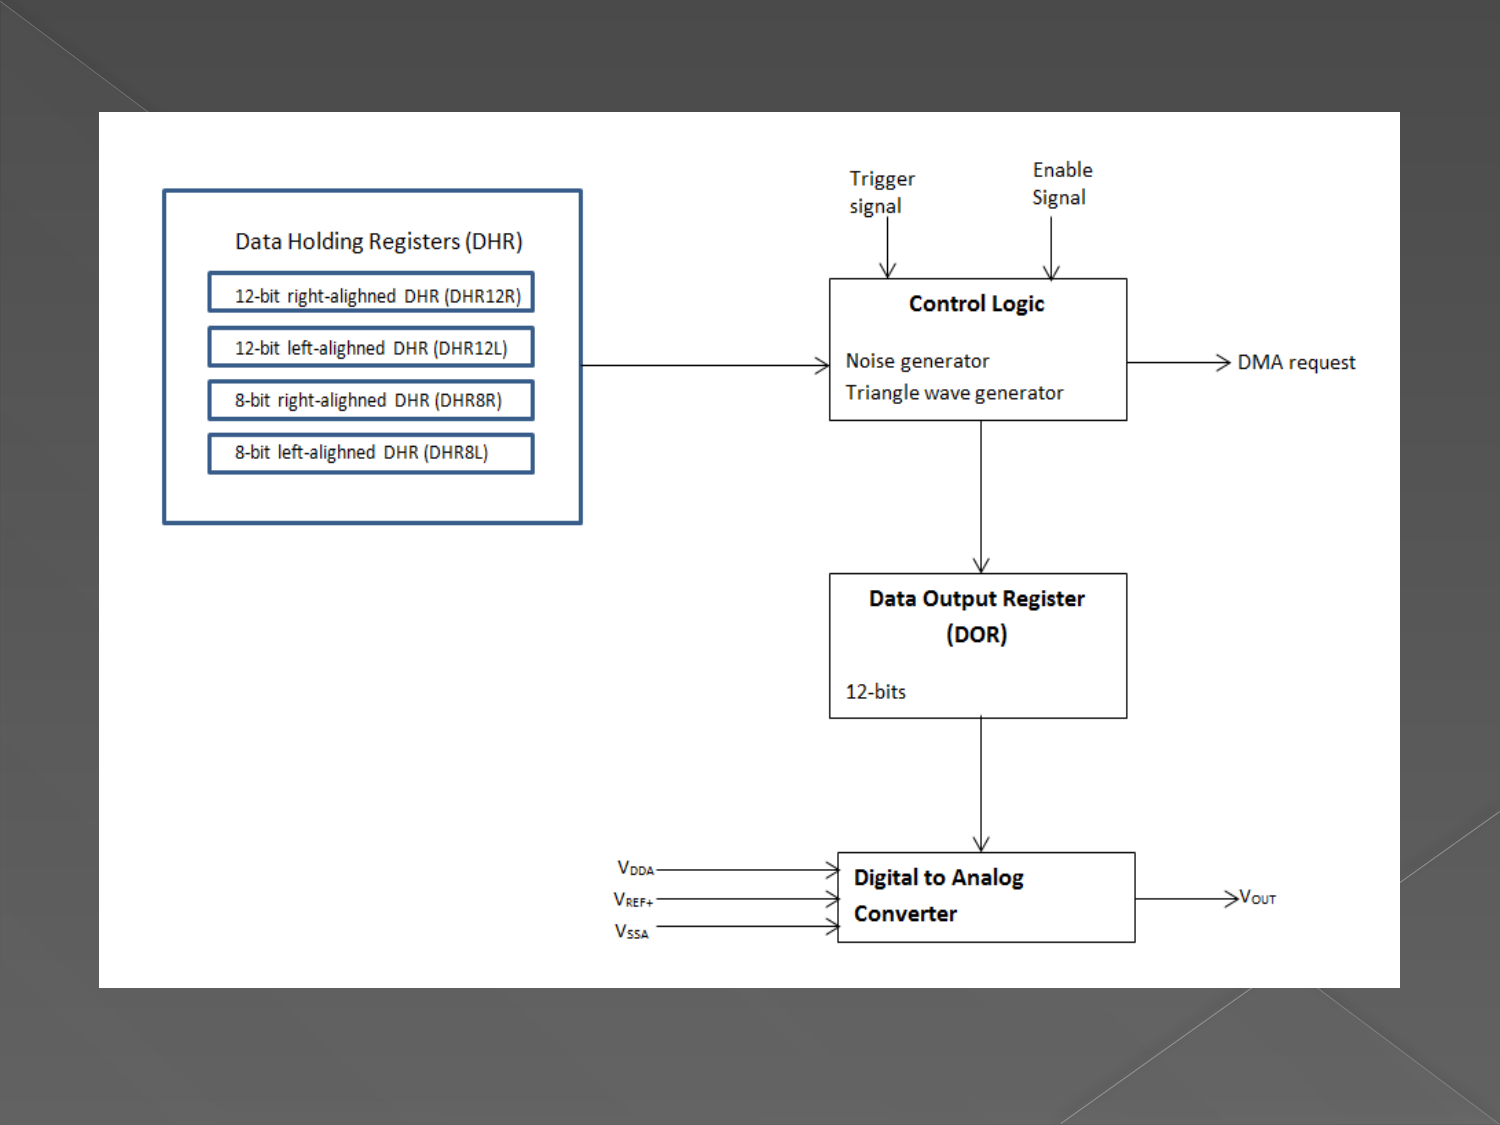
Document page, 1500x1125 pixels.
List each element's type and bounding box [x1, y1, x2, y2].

list [99, 112, 1401, 988]
